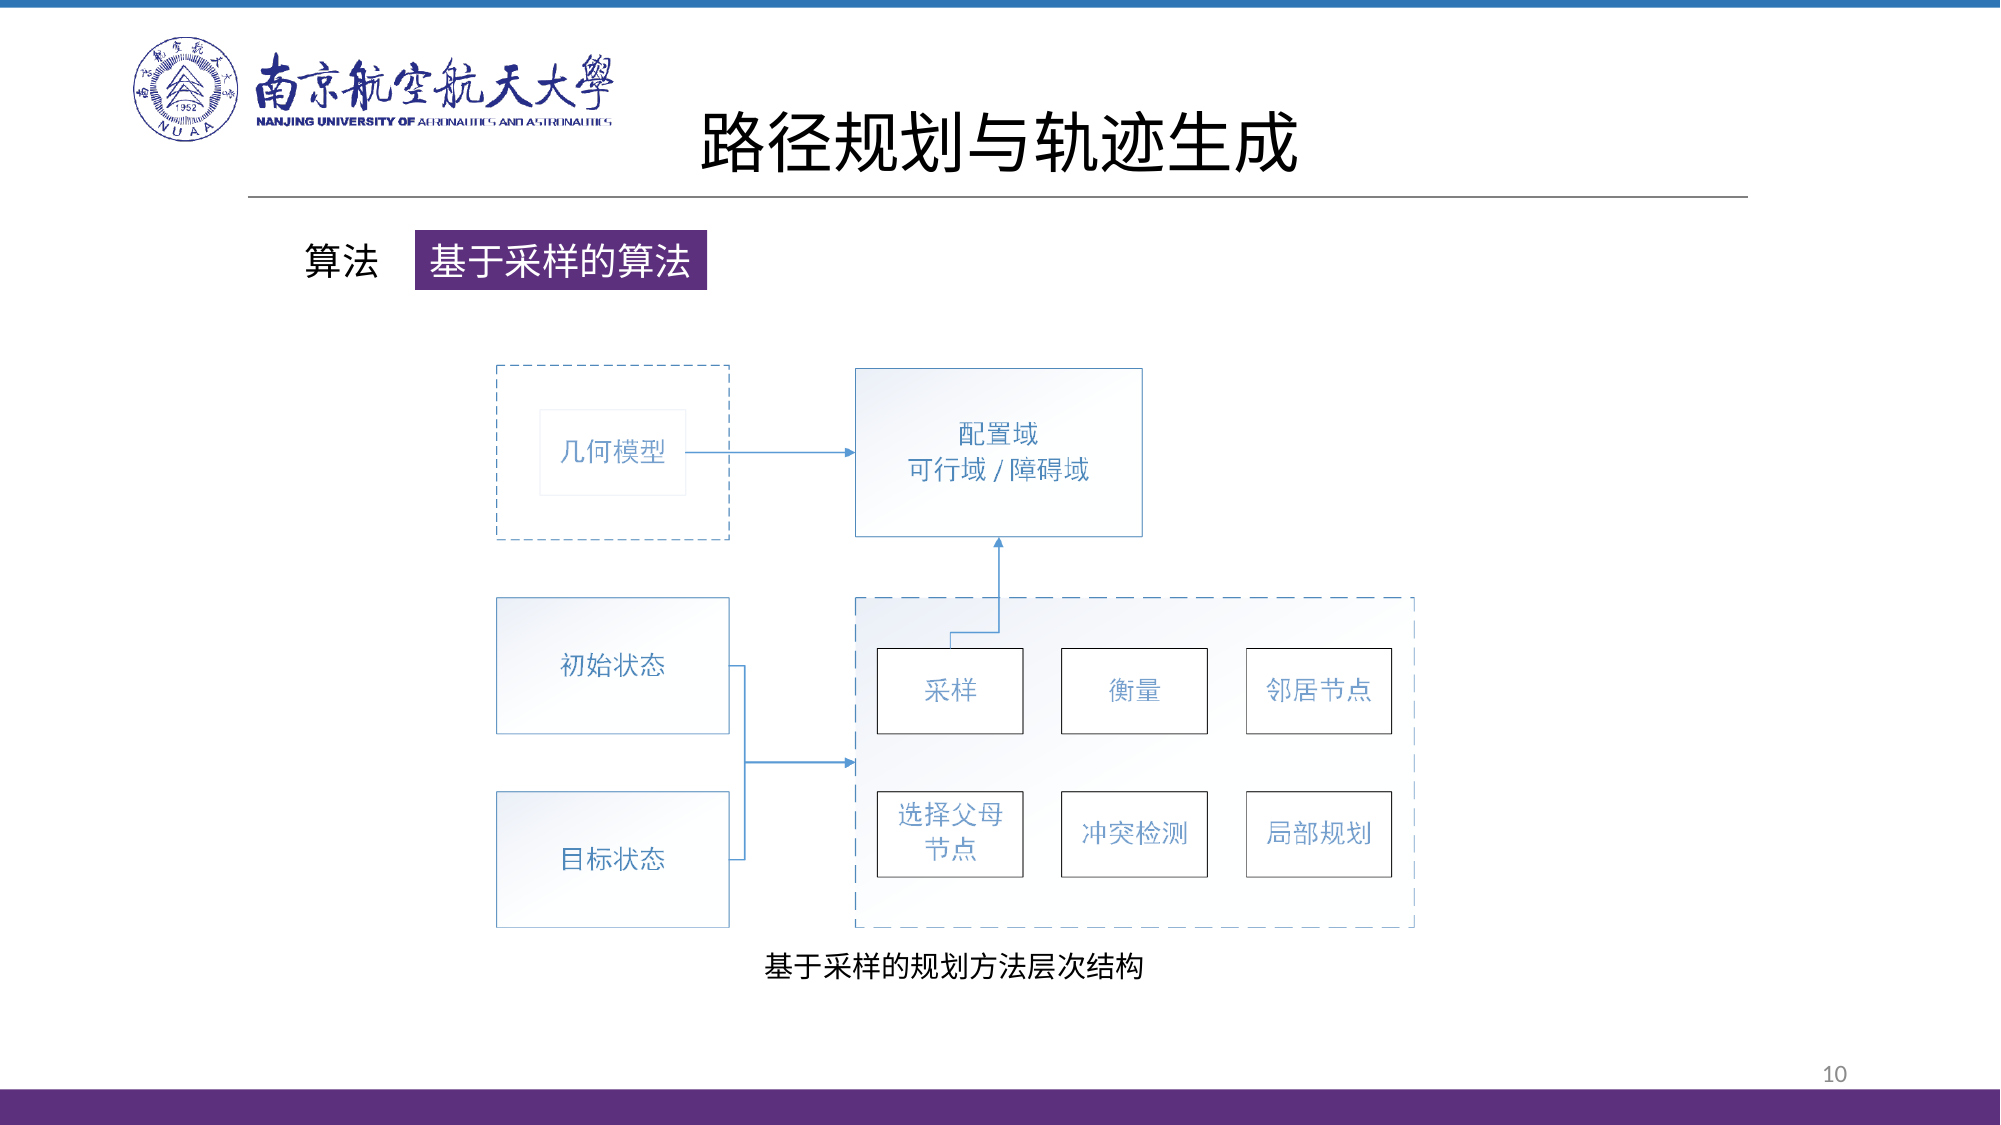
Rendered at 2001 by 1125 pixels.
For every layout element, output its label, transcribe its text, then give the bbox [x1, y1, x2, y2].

picture [495, 364, 1415, 928]
text_box 路径规划与轨迹生成 [684, 93, 1316, 189]
slide_number 10 [1412, 1042, 1863, 1103]
text_box [0, 1088, 2000, 1125]
text_box [632, 0, 2000, 9]
text_box [0, 0, 115, 9]
picture [115, 0, 632, 313]
text_box 基于采样的规划方法层次结构 [750, 941, 1160, 992]
text_box 基于采样的算法 [632, 230, 708, 290]
